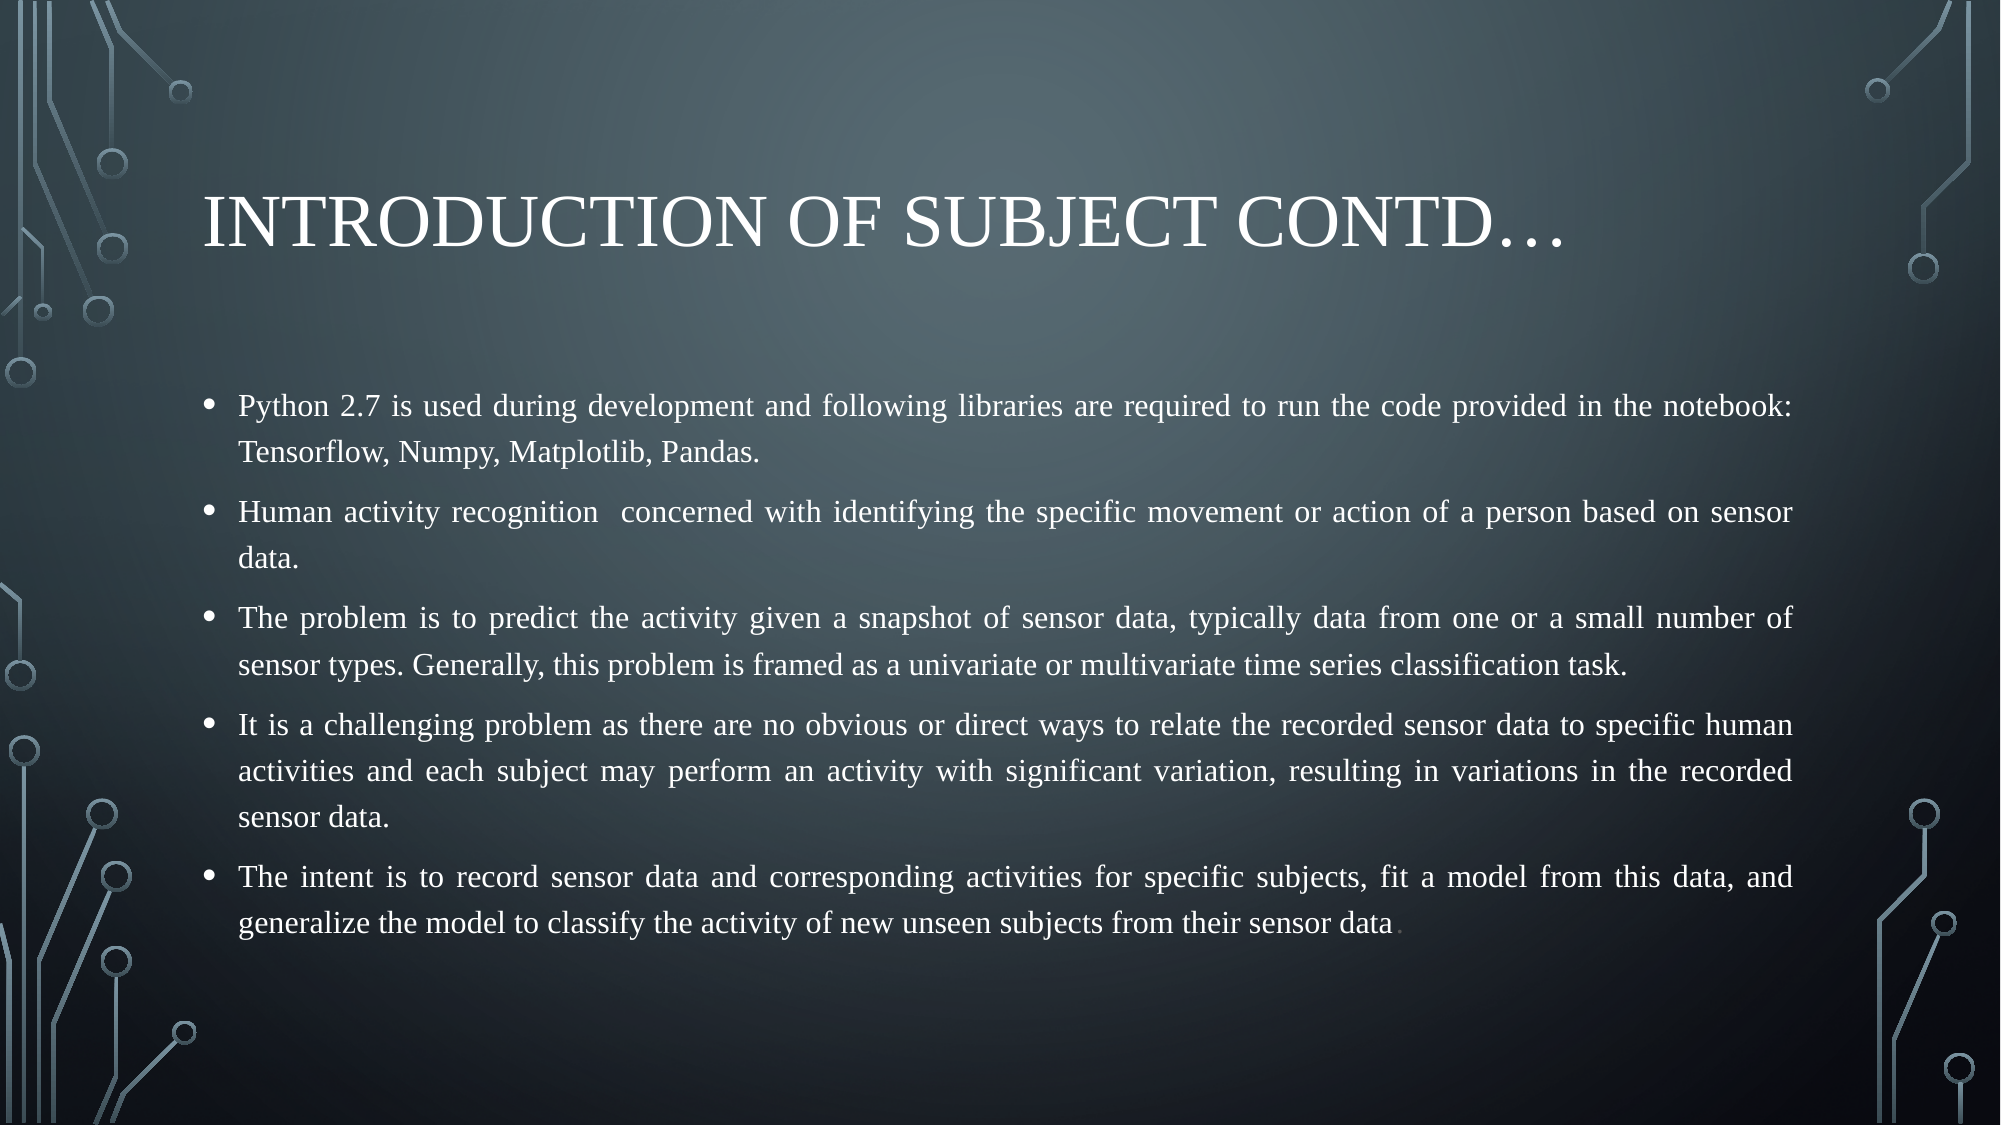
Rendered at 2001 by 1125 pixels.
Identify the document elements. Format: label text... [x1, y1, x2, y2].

title Introduction of Subject Contd… [187, 101, 1813, 344]
list Python 2.7 is used during development and following libraries are required to run the code provided in the notebook: Tensorflow, Numpy, Matplotlib, Pandas. Human activity recognition concerned with identifying the specific movement or action of a person based on sensor data. The problem is to predict the activity given a snapshot of sensor data, typically data from one or a small number of sensor types. Generally, this problem is framed as a univariate or multivariate time series classification task. It is a challenging problem as there are no obvious or direct ways to relate the recorded sensor data to specific human activities and each subject may perform an activity with significant variation, resulting in variations in the recorded sensor data. The intent is to record sensor data and corresponding activities for specific subjects, fit a model from this data, and generalize the model to classify the activity of new unseen subjects from their sensor data. [187, 369, 1813, 950]
